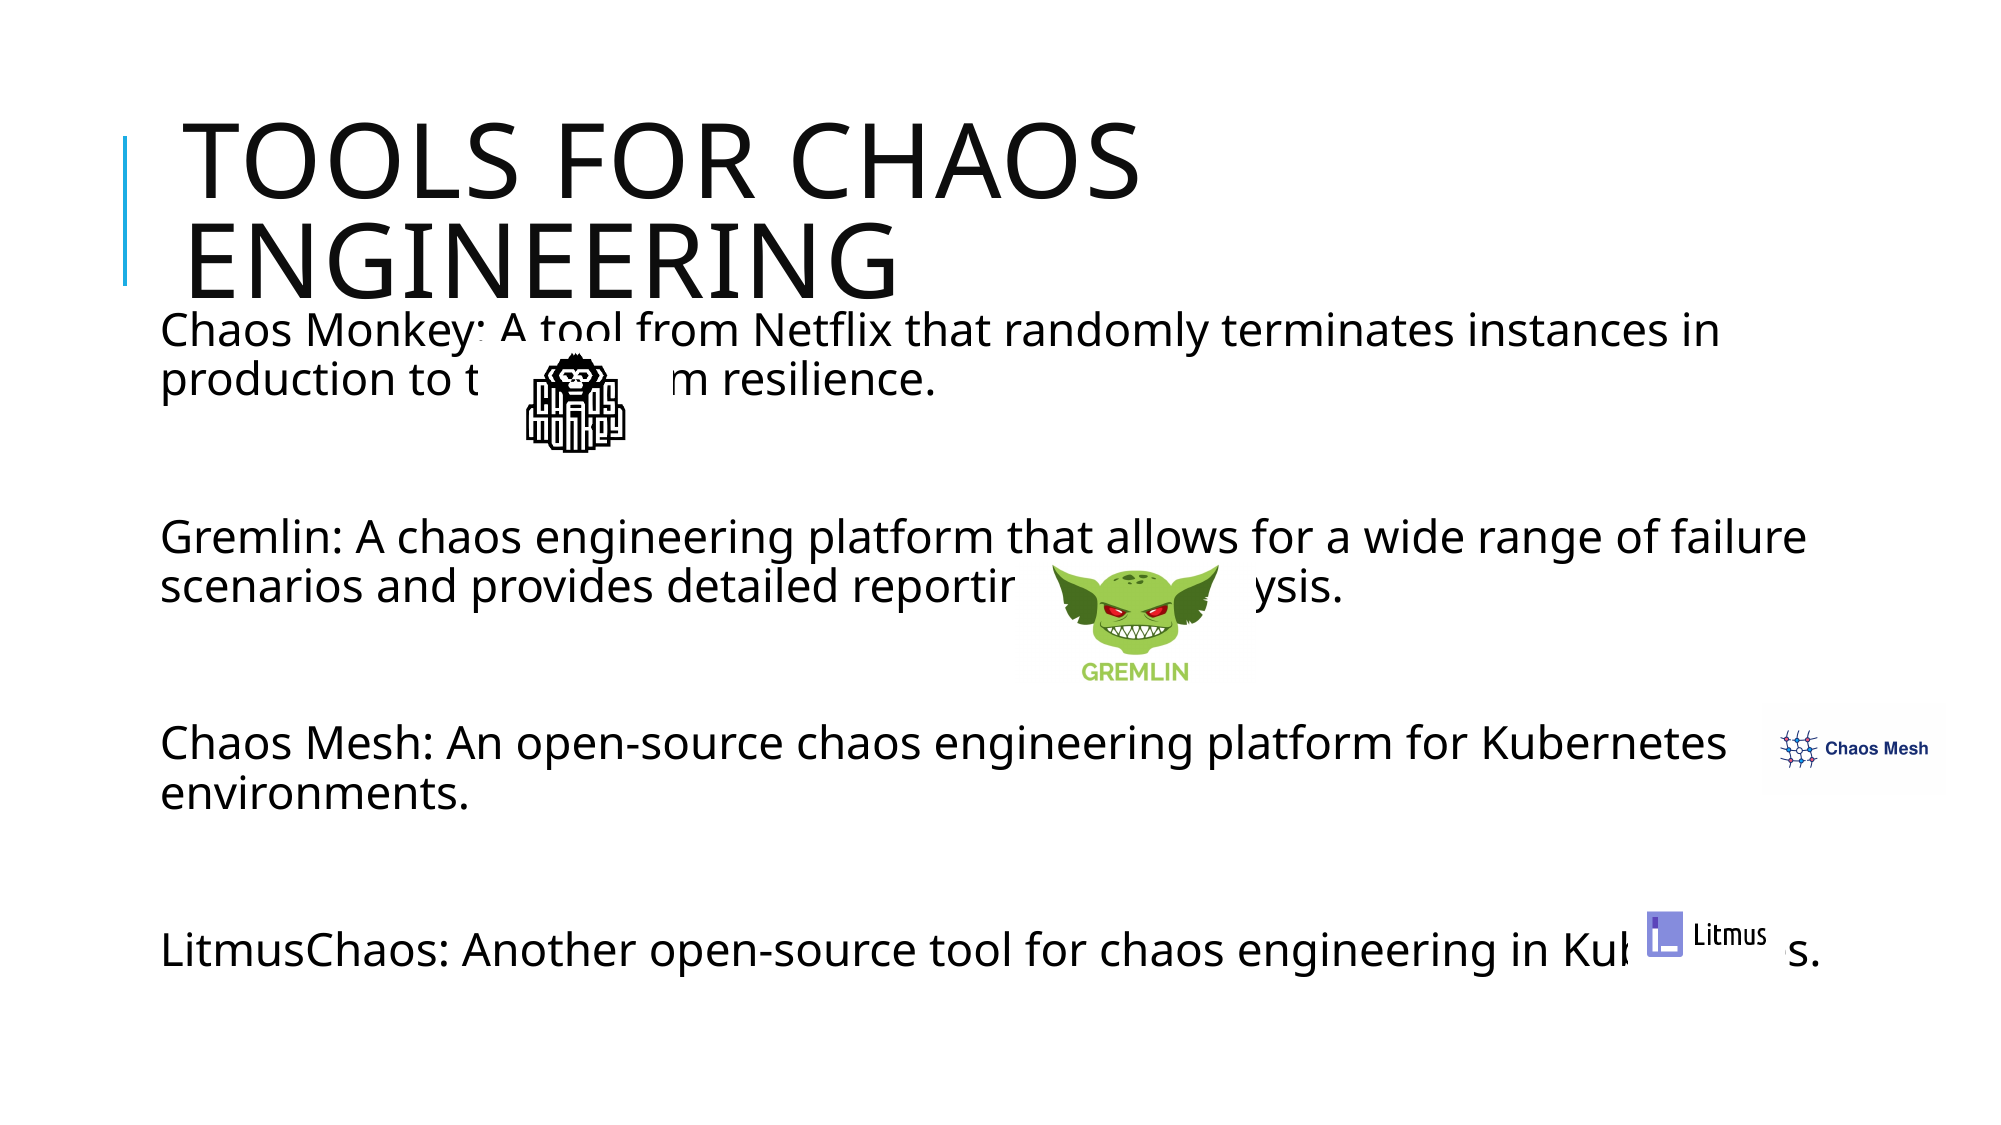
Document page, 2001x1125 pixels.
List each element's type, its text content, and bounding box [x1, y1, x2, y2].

picture [478, 341, 674, 465]
picture [1015, 562, 1256, 683]
picture [1762, 703, 1946, 796]
picture [1628, 892, 1786, 977]
title Tools for Chaos Engineering [168, 96, 1763, 299]
list Chaos Monkey: A tool from Netflix that randomly terminates instances in production to test system resilience. Gremlin: A chaos engineering platform that allows for a wide range of failure scenarios and provides detailed reporting and analysis. Chaos Mesh: An open-source chaos engineering platform for Kubernetes environments. LitmusChaos: Another open-source tool for chaos engineering in Kubernetes. [137, 299, 1863, 1086]
